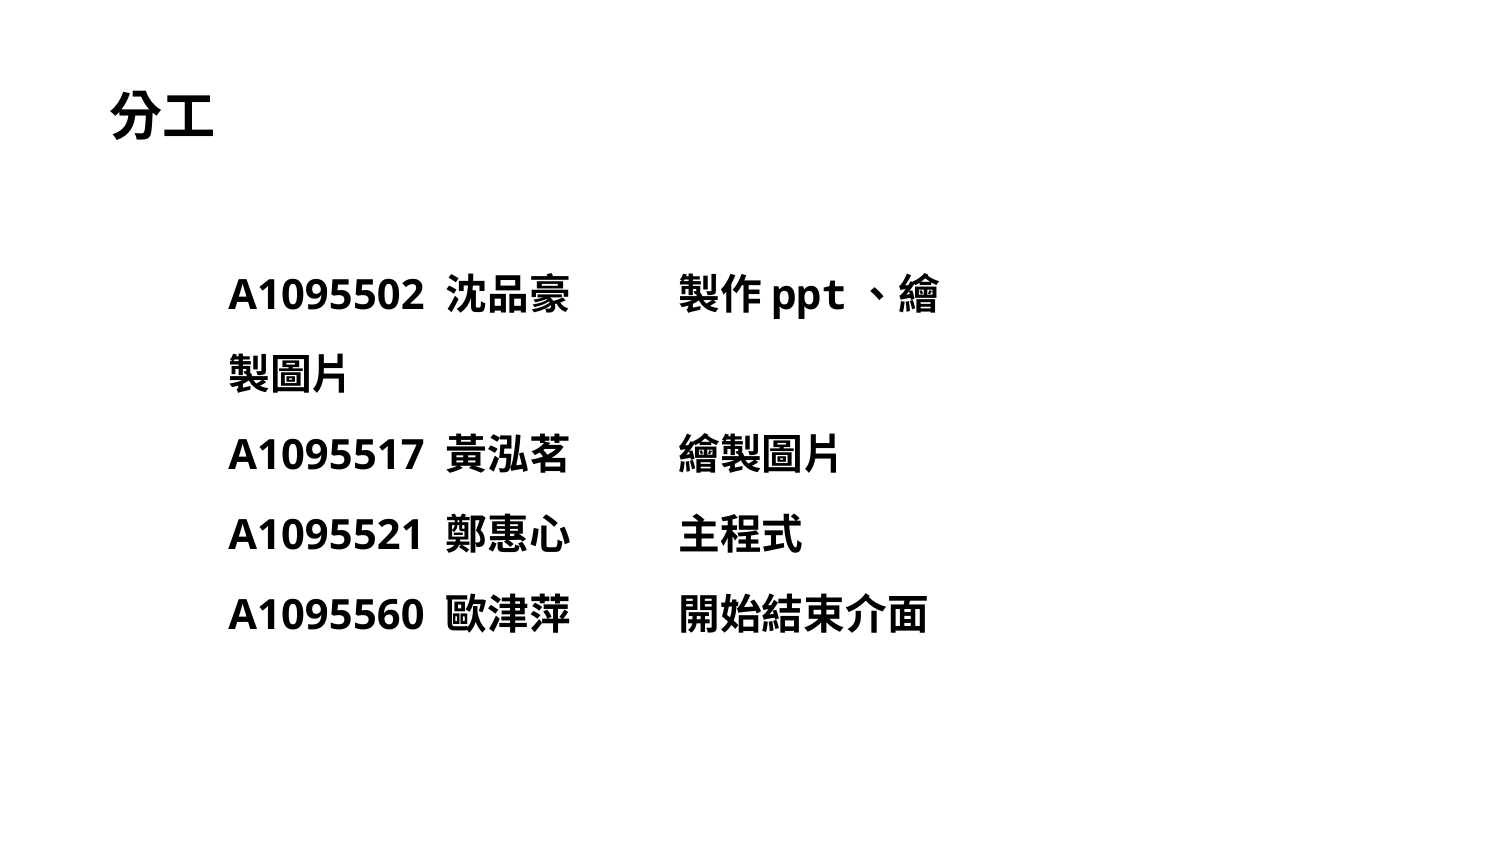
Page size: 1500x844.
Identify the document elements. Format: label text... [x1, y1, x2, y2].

text_box A1095502 沈品豪 製作ppt、繪製圖片 A1095517 黃泓茗 繪製圖片 A1095521 鄭惠心 主程式 A1095560 歐津萍 開始結束介面 [213, 230, 964, 646]
title 分工 [75, 67, 250, 162]
